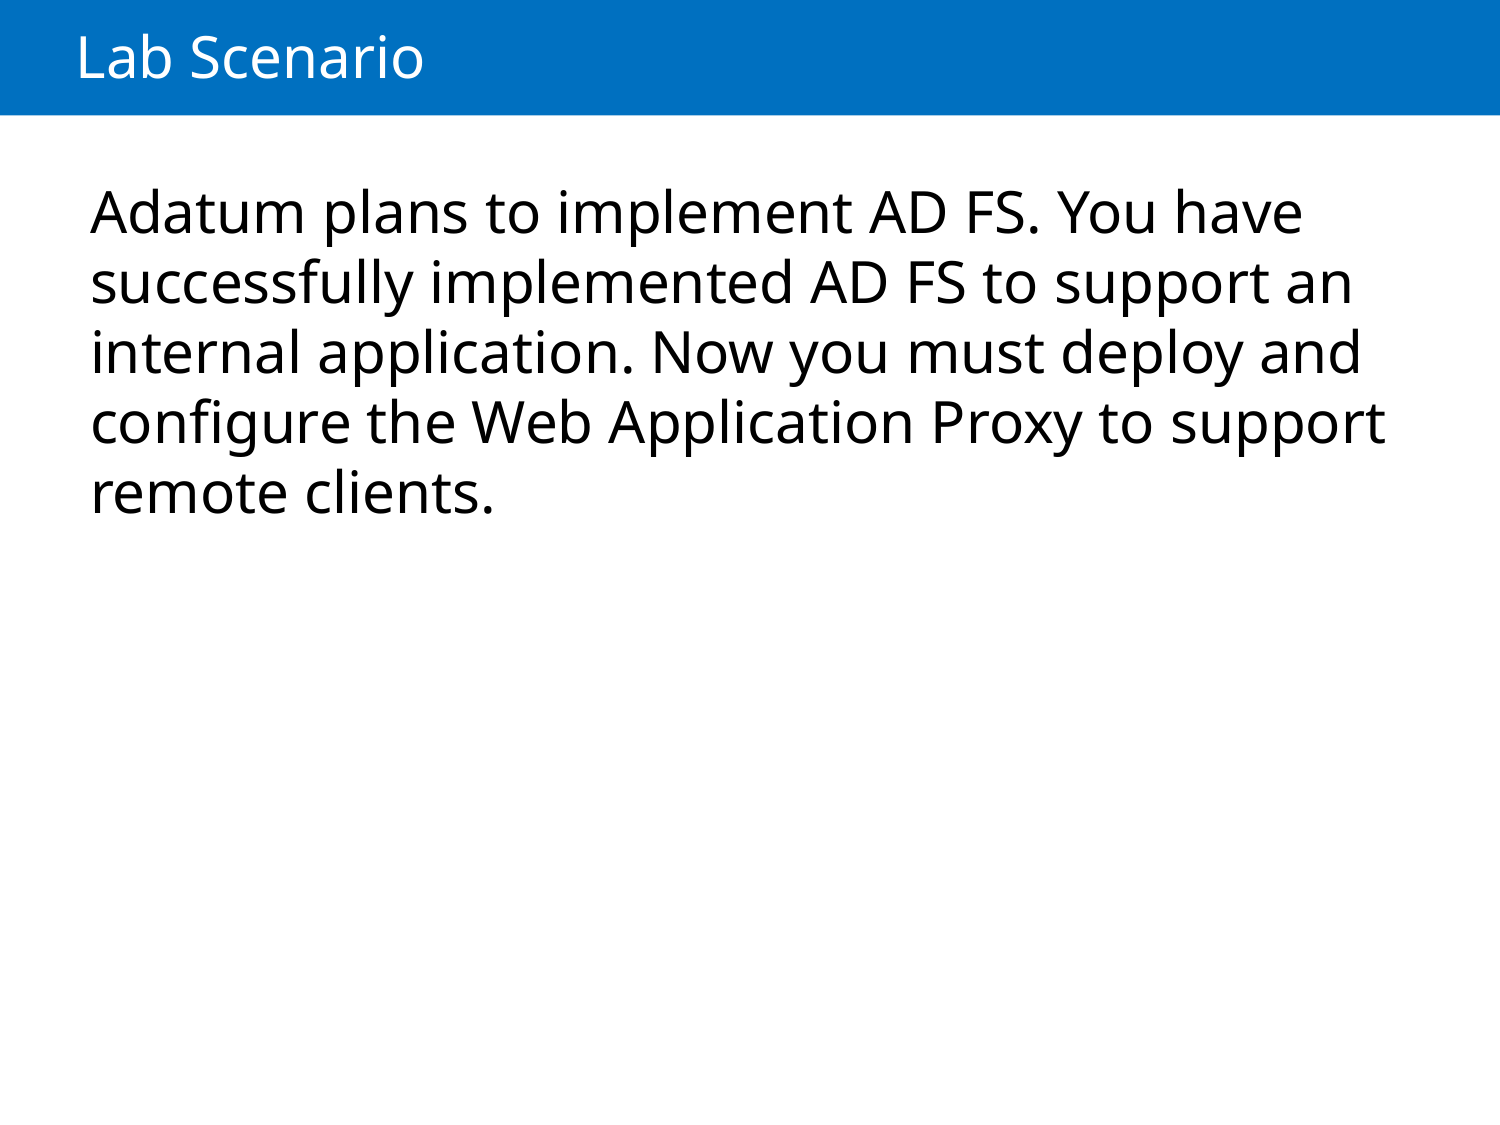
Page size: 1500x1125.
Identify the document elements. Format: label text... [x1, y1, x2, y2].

title Lab Scenario [75, 0, 1351, 122]
text_box Adatum plans to implement AD FS. You have successfully implemented AD FS to support an internal application. Now you must deploy and configure the Web Application Proxy to support remote clients. [75, 167, 1408, 533]
